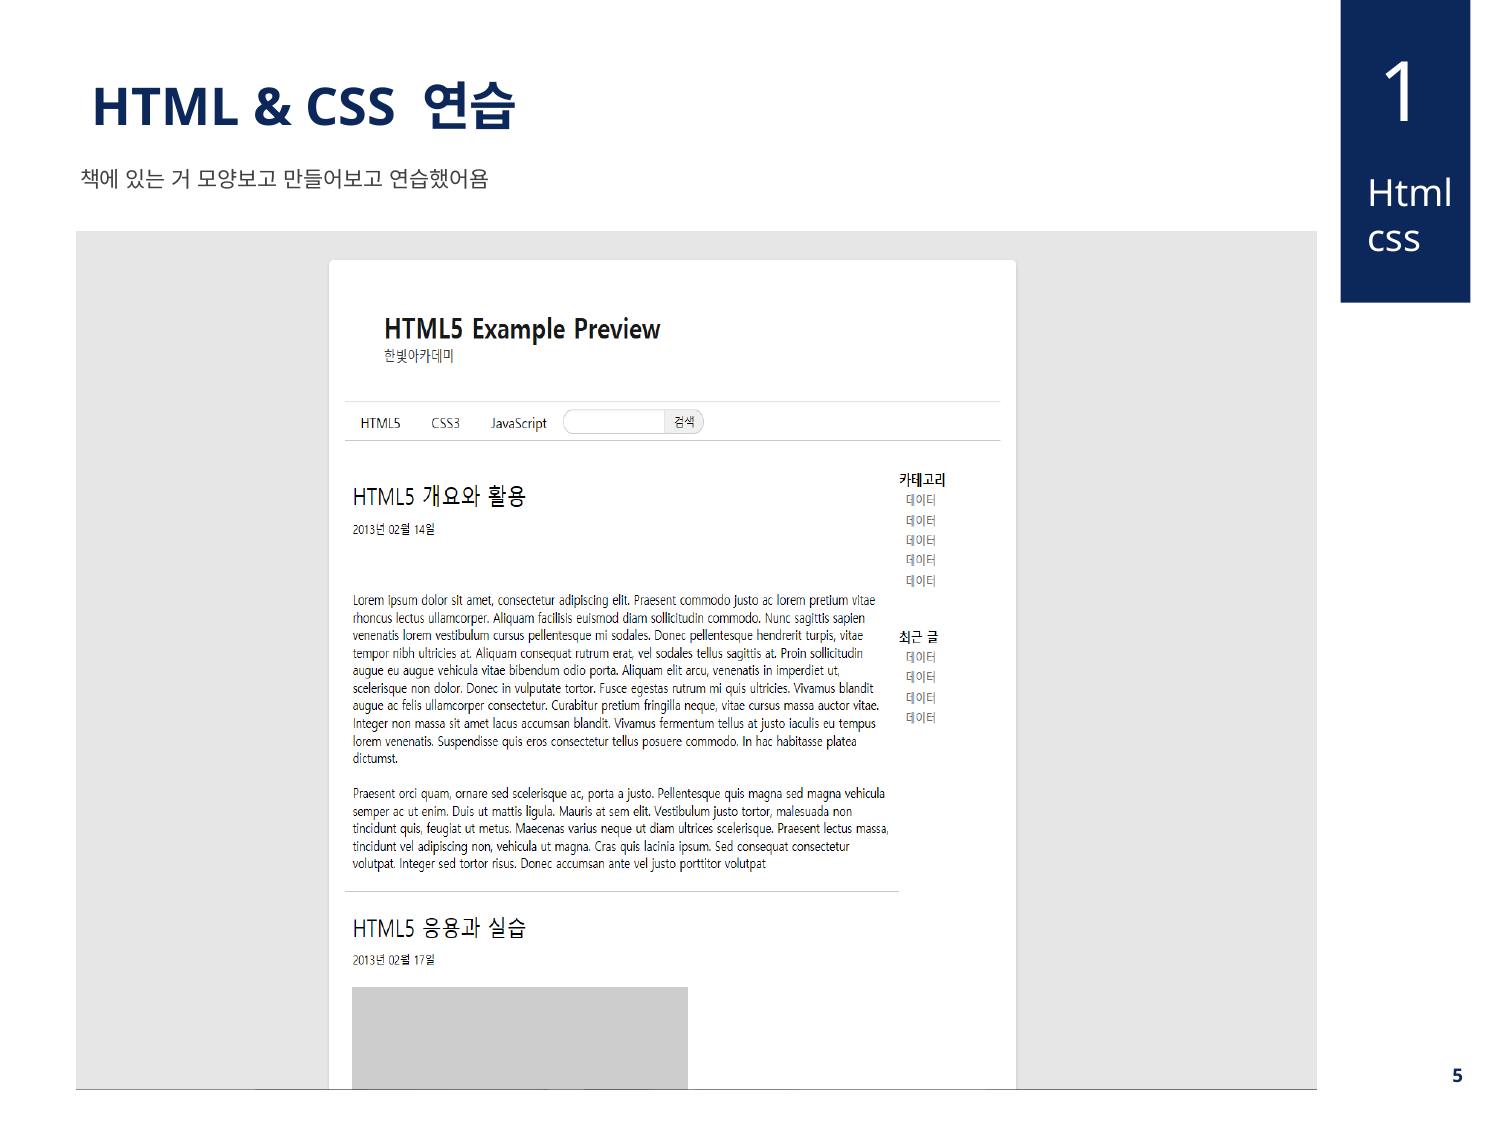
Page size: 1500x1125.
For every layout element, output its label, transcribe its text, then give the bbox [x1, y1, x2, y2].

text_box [1363, 30, 1459, 150]
picture [76, 231, 1318, 1091]
text_box [1338, 0, 1473, 305]
slide_number 4 [1128, 1046, 1478, 1107]
text_box HTML & CSS 연습 [76, 66, 597, 144]
text_box 책에 있는 거 모양보고 만들어보고 연습했어욤 [65, 148, 704, 200]
text_box Html css [1352, 161, 1471, 266]
